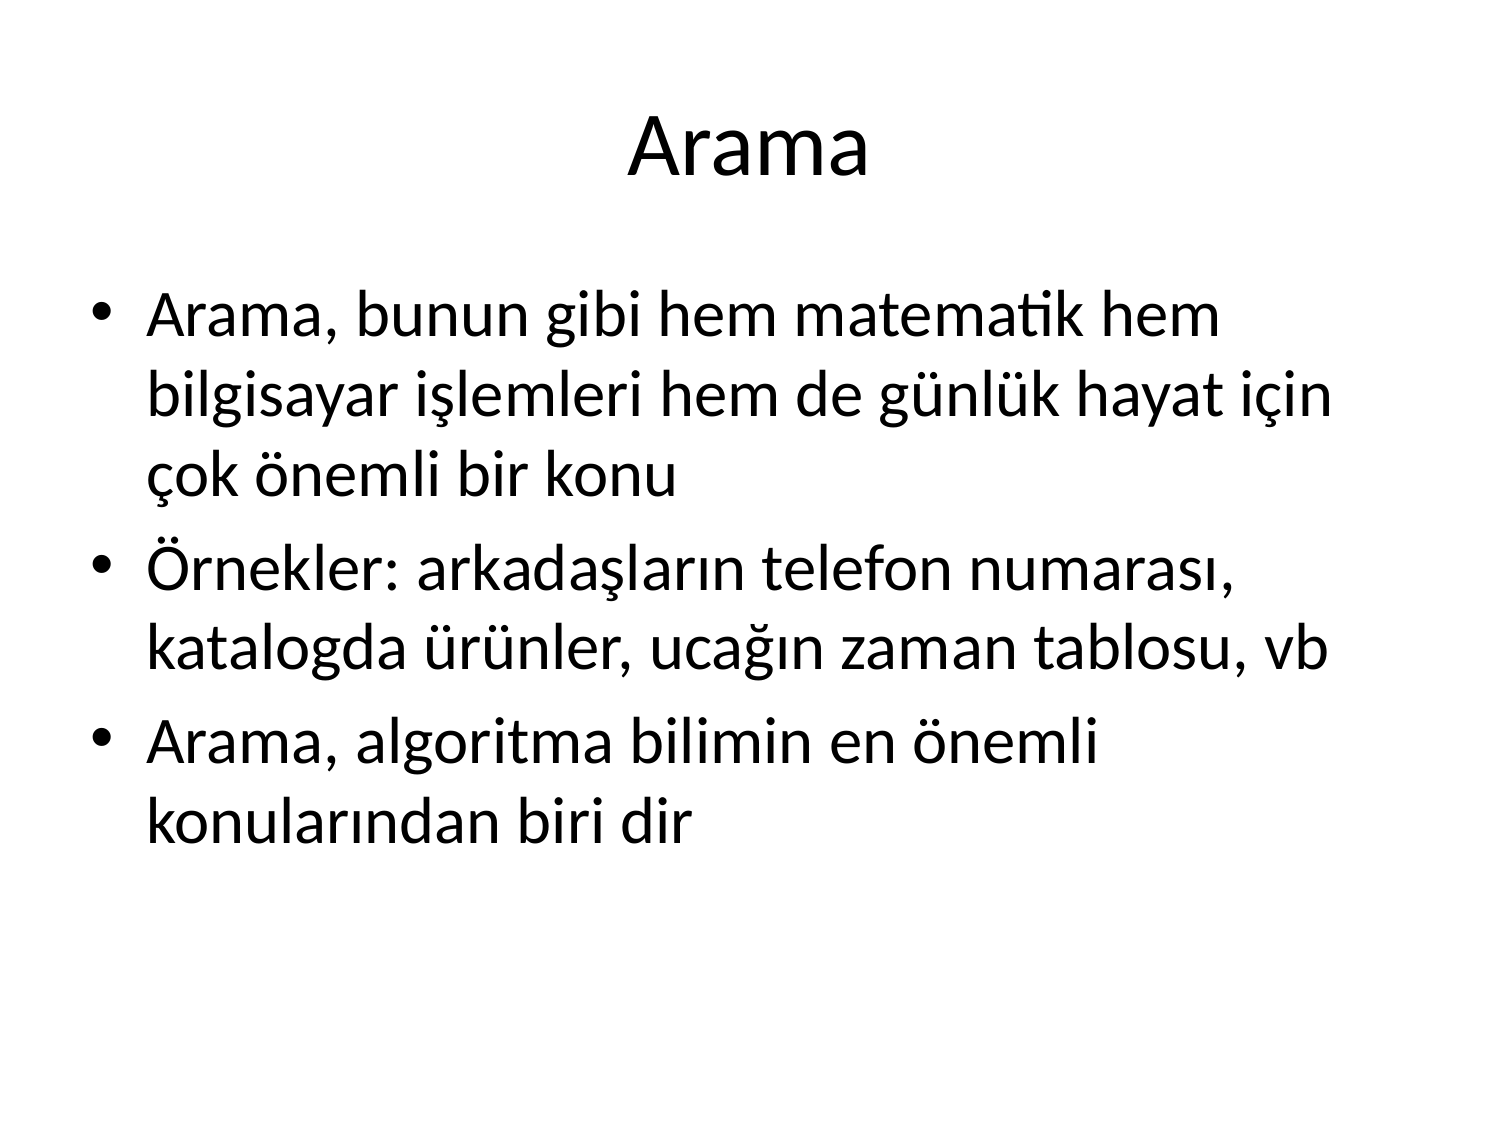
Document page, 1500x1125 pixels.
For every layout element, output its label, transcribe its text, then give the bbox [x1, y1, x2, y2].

list Arama, bunun gibi hem matematik hem bilgisayar işlemleri hem de günlük hayat için çok önemli bir konu Örnekler: arkadaşların telefon numarası, katalogda ürünler, ucağın zaman tablosu, vb Arama, algoritma bilimin en önemli konularından biri dir [74, 262, 1426, 1006]
title Arama [74, 44, 1426, 233]
